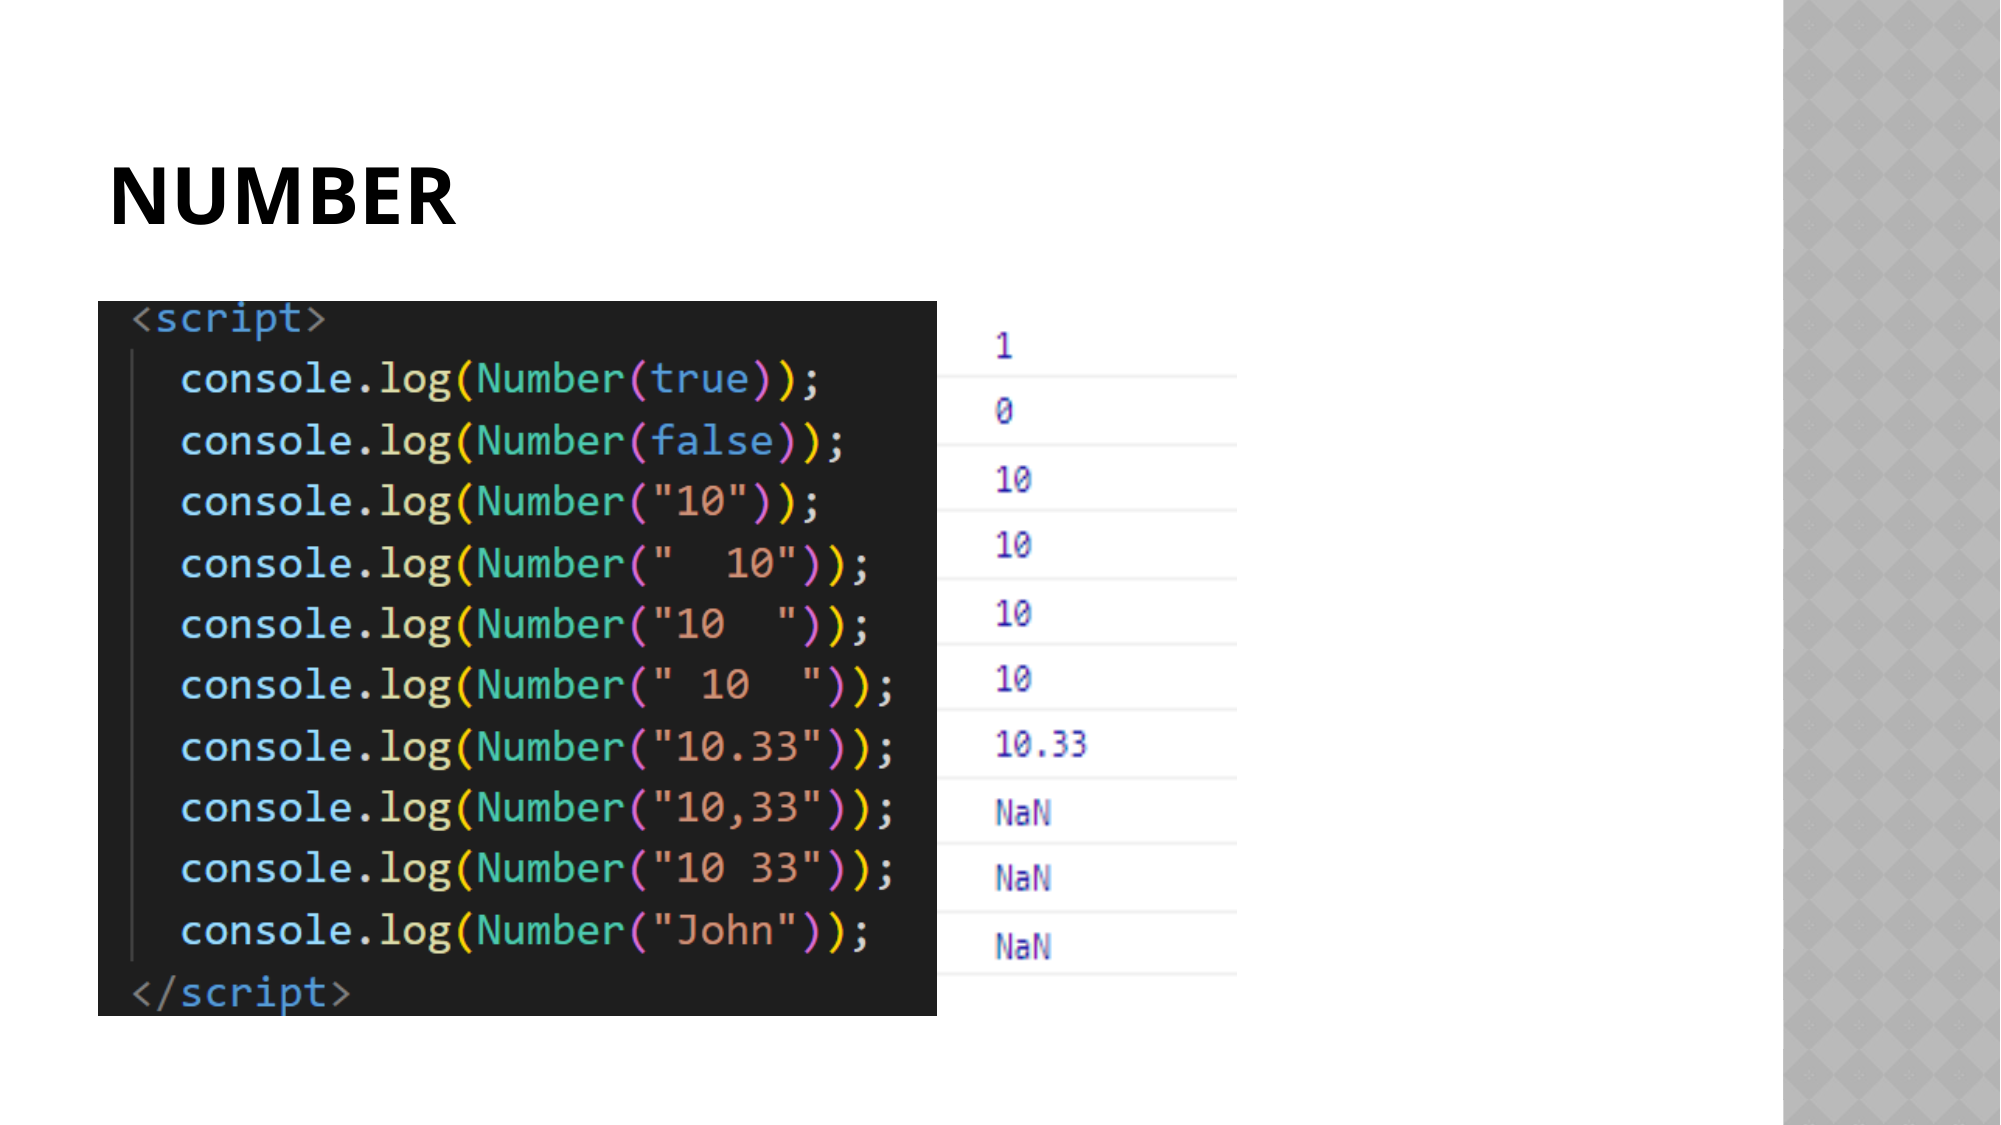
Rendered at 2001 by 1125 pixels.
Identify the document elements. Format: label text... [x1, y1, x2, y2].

picture [937, 316, 1237, 993]
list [98, 301, 938, 1016]
title Number [99, 52, 1684, 240]
